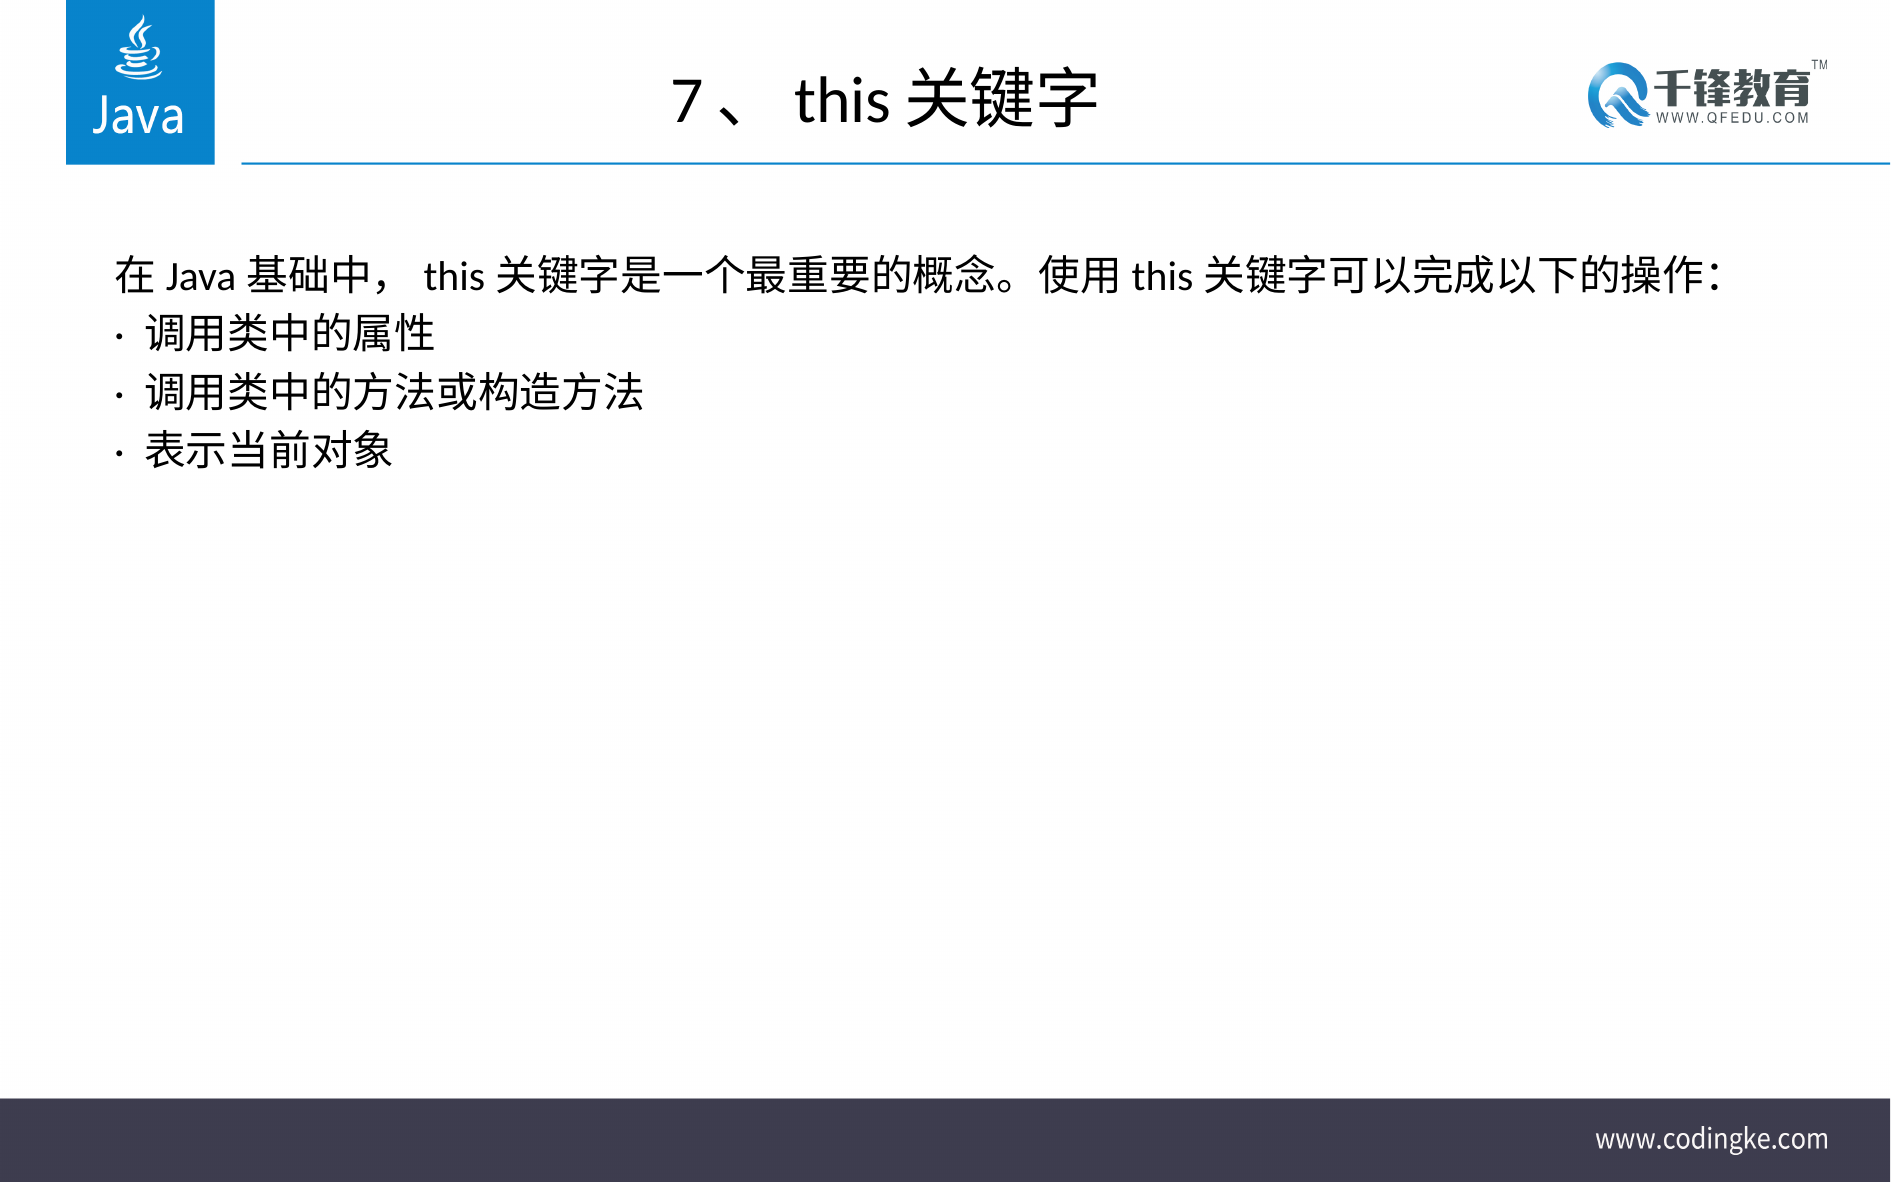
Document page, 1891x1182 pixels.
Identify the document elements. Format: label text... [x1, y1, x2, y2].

list 在Java基础中，this关键字是一个最重要的概念。使用this关键字可以完成以下的操作： · 调用类中的属性 · 调用类中的方法或构造方法 · 表示当前对象 [94, 239, 1796, 1036]
title 7、this关键字 [236, 47, 1536, 147]
picture [0, 0, 1891, 1182]
